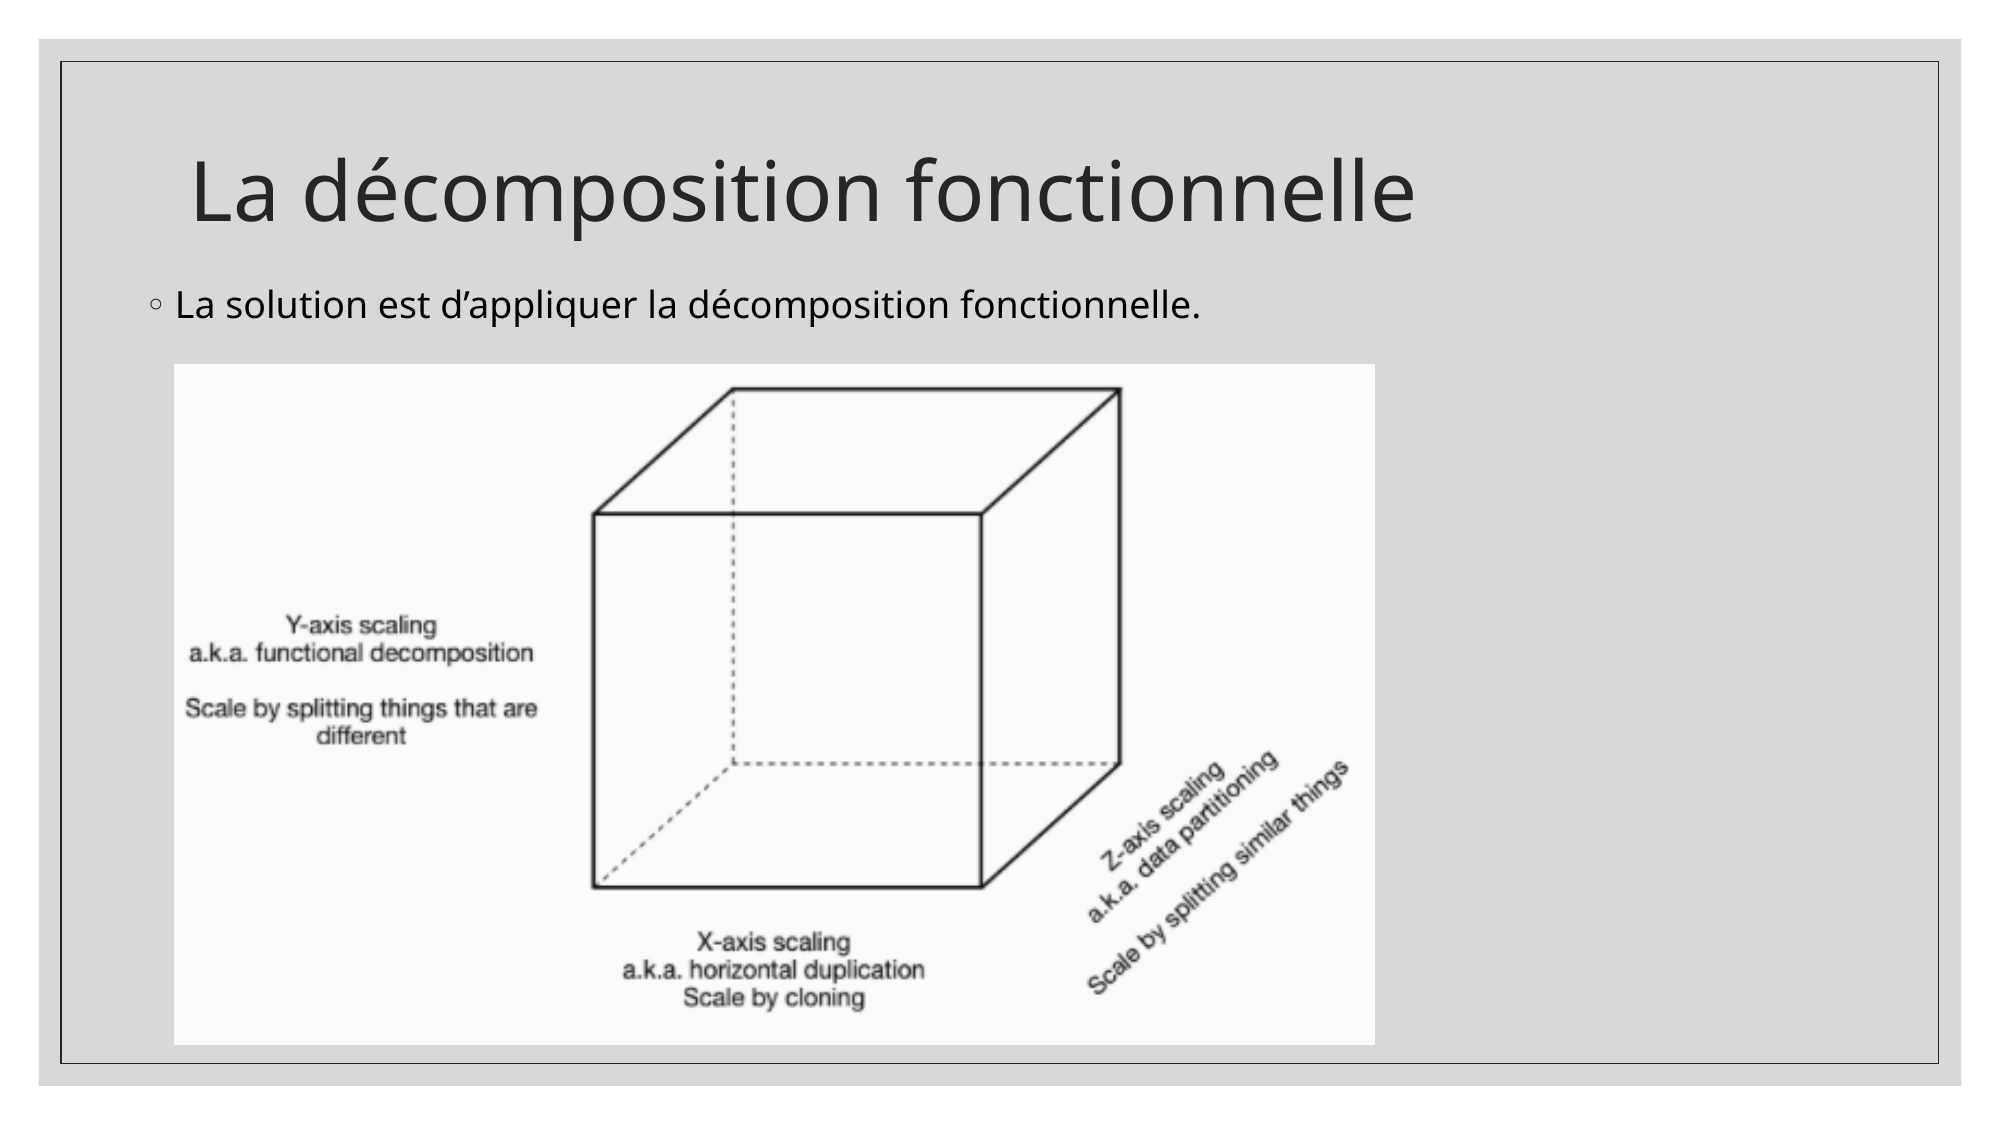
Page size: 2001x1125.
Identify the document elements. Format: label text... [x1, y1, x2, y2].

title La décomposition fonctionnelle [174, 105, 1825, 269]
list La solution est d’appliquer la décomposition fonctionnelle. [129, 269, 1870, 901]
picture [174, 364, 1375, 1045]
